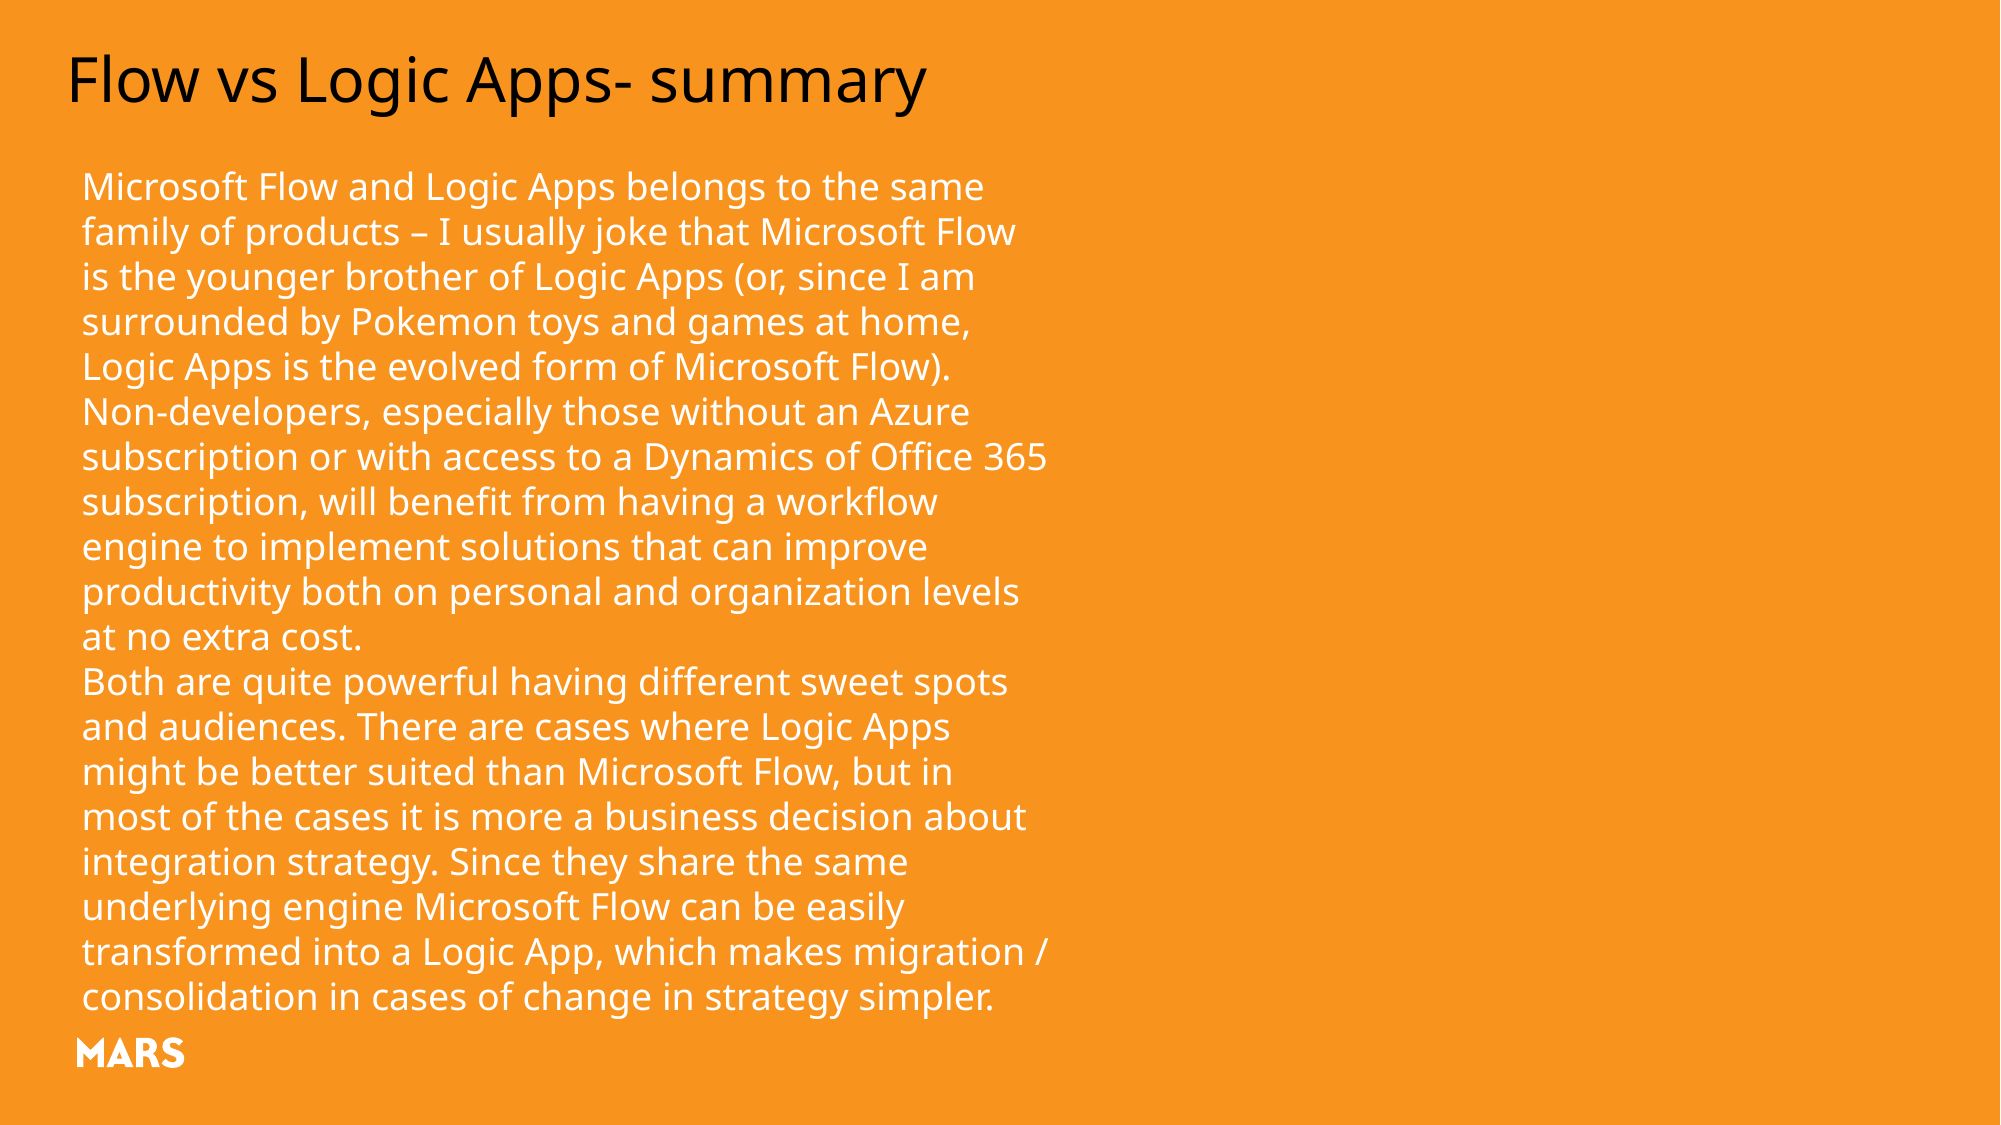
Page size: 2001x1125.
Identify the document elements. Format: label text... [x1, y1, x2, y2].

text_box Microsoft Flow and Logic Apps belongs to the same family of products – I usually joke that Microsoft Flow is the younger brother of Logic Apps (or, since I am surrounded by Pokemon toys and games at home, Logic Apps is the evolved form of Microsoft Flow). Non-developers, especially those without an Azure subscription or with access to a Dynamics of Office 365 subscription, will benefit from having a workflow engine to implement solutions that can improve productivity both on personal and organization levels at no extra cost. Both are quite powerful having different sweet spots and audiences. There are cases where Logic Apps might be better suited than Microsoft Flow, but in most of the cases it is more a business decision about integration strategy. Since they share the same underlying engine Microsoft Flow can be easily transformed into a Logic App, which makes migration / consolidation in cases of change in strategy simpler. [66, 155, 1067, 1026]
title Flow vs Logic Apps- summary [66, 52, 1933, 195]
